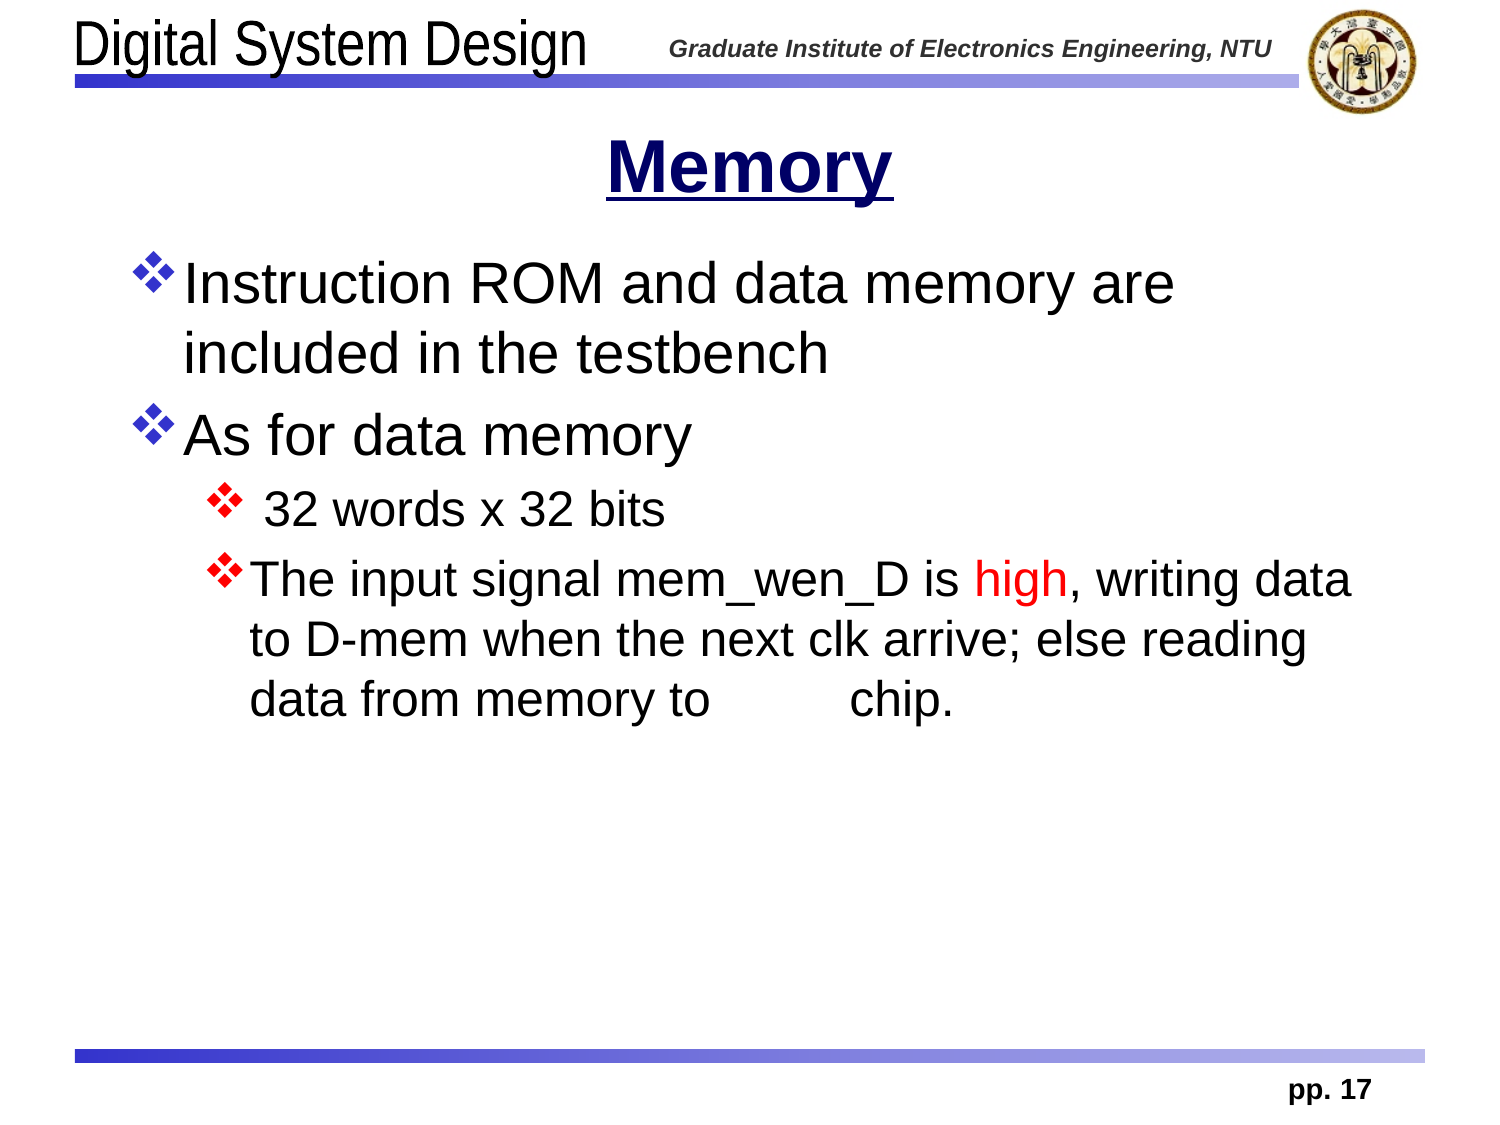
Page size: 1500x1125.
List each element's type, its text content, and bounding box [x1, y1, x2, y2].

picture [1299, 0, 1428, 125]
list Instruction ROM and data memory are included in the testbench As for data memory 32 words x 32 bits The input signal mem_wen_D is high, writing data to D-mem when the next clk arrive; else reading data from memory to chip. [112, 237, 1388, 1000]
title Memory [112, 99, 1388, 226]
slide_number pp. 17 [1074, 1062, 1388, 1101]
